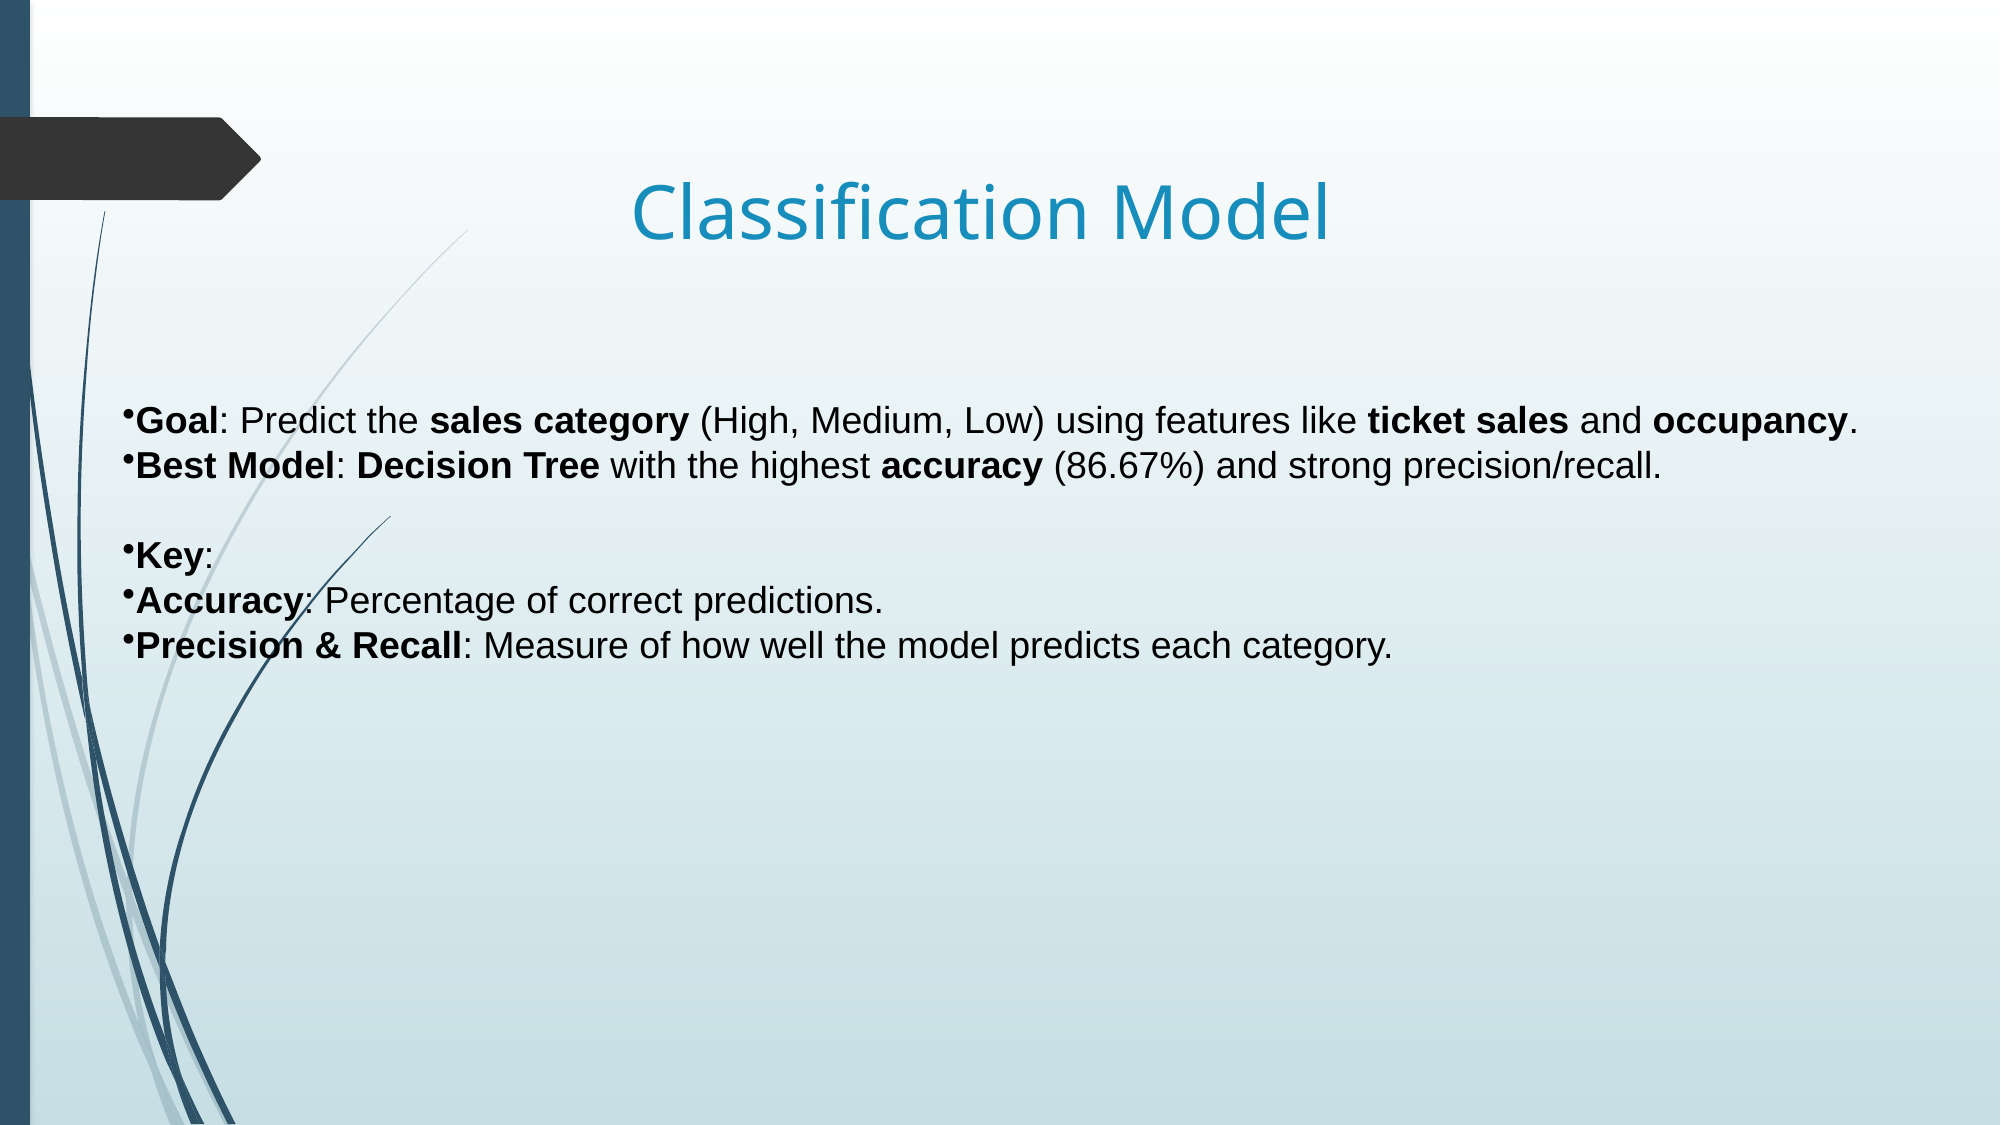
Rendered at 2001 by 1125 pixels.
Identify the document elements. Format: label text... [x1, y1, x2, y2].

list Goal: Predict the sales category (High, Medium, Low) using features like ticket sales and occupancy. Best Model: Decision Tree with the highest accuracy (86.67%) and strong precision/recall. Key: Accuracy: Percentage of correct predictions. Precision & Recall: Measure of how well the model predicts each category. [107, 226, 1893, 880]
title Classification Model [615, 157, 1385, 226]
